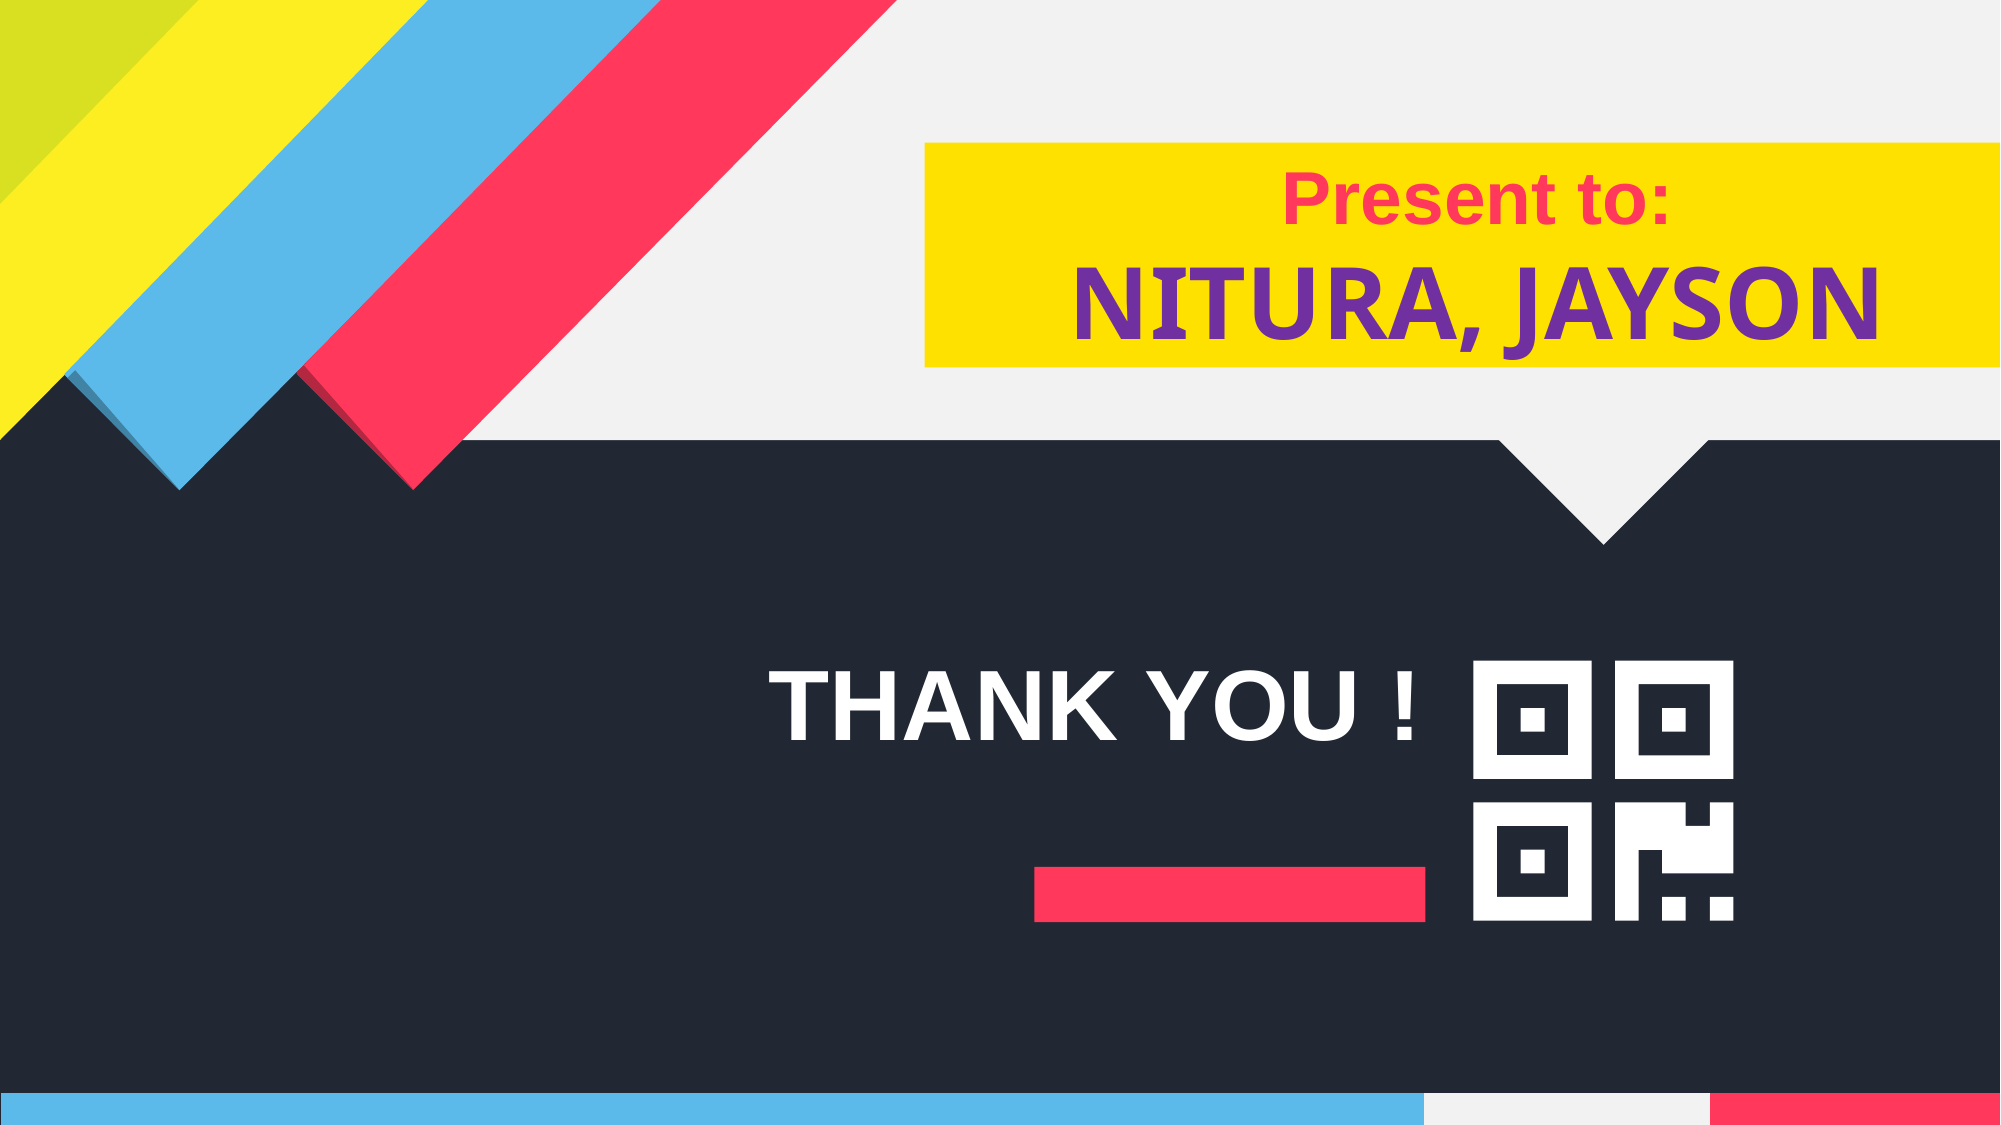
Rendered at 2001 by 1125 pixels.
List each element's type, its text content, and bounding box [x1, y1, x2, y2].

text_box [1034, 866, 1426, 923]
text_box [1615, 660, 1734, 779]
text_box [1473, 660, 1592, 779]
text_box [0, 0, 899, 491]
picture [0, 1093, 2000, 1125]
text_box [0, 0, 2000, 514]
text_box [1473, 802, 1592, 921]
text_box THANK YOU ! [391, 633, 1438, 768]
text_box [1615, 802, 1734, 921]
